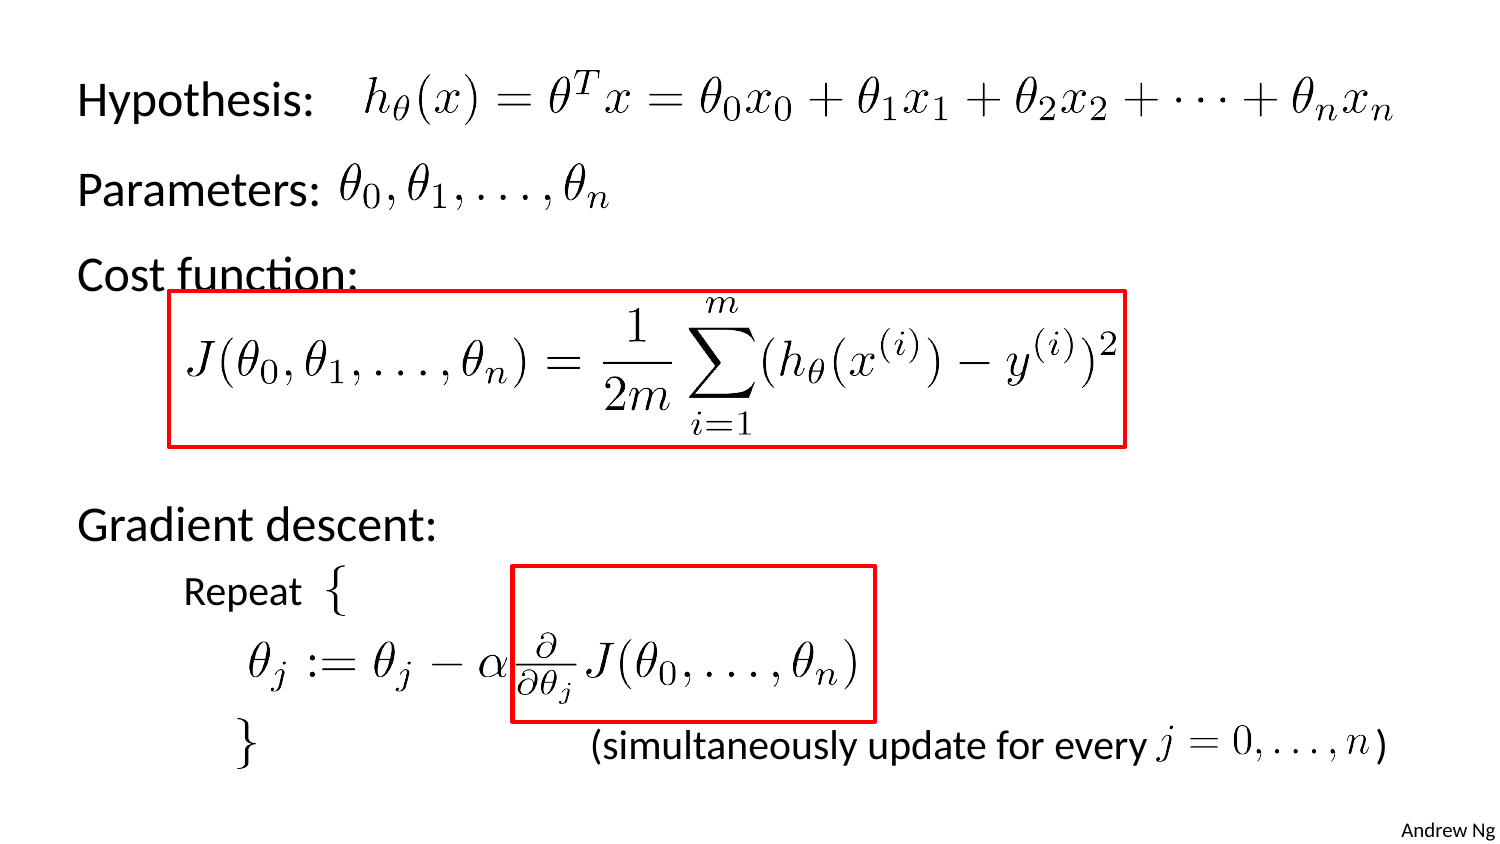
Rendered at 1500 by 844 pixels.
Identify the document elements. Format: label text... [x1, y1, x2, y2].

text_box Parameters: [62, 148, 369, 224]
text_box Cost function: [62, 233, 500, 309]
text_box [168, 290, 1126, 723]
text_box Hypothesis: [62, 59, 369, 134]
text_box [62, 484, 1451, 777]
picture [365, 69, 1393, 125]
picture [339, 163, 610, 210]
